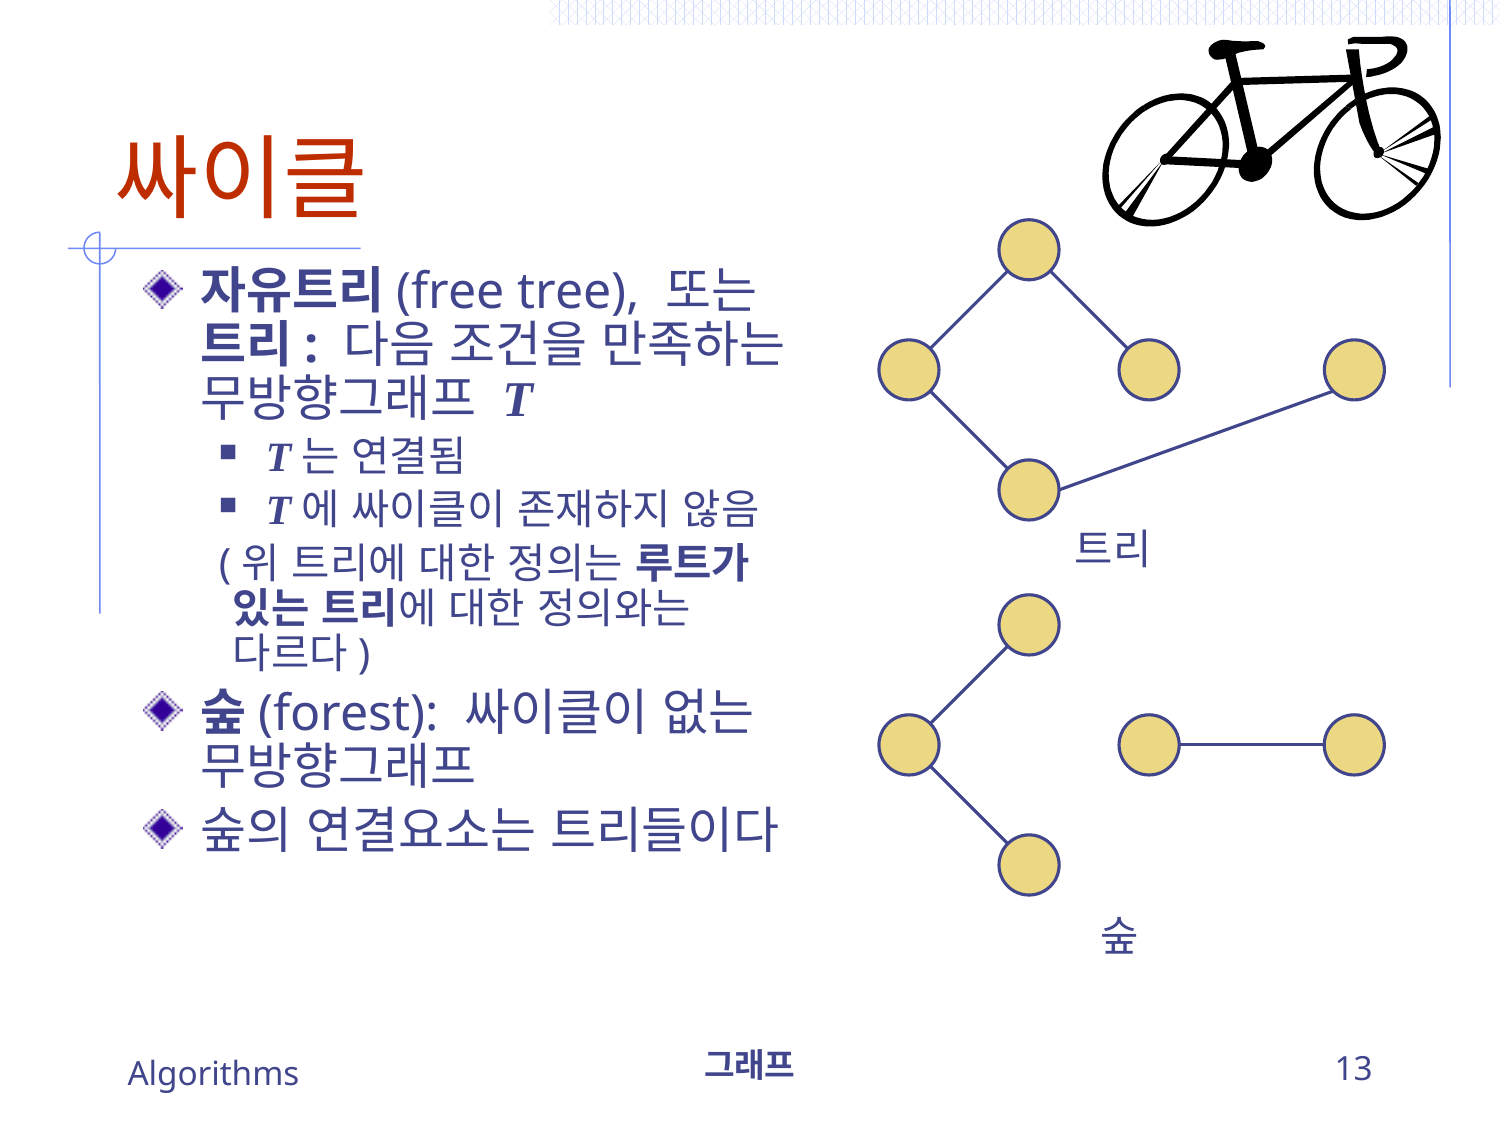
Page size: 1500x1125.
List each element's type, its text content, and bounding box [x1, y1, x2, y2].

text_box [1058, 390, 1334, 491]
picture [143, 270, 183, 309]
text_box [1049, 271, 1129, 348]
title 싸이클 [99, 49, 1395, 238]
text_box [1102, 0, 1441, 227]
footer 그래프 [512, 1024, 988, 1101]
slide_number Algorithms [112, 1024, 469, 1101]
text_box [929, 391, 1008, 468]
text_box [1324, 714, 1385, 775]
text_box [998, 834, 1060, 896]
text_box [998, 459, 1059, 515]
text_box [998, 219, 1060, 280]
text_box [929, 766, 1009, 843]
text_box [878, 714, 940, 775]
text_box [878, 339, 939, 400]
text_box [1119, 714, 1180, 775]
list 자유트리(free tree), 또는 트리: 다음 조건을 만족하는 무방향그래프 T T는 연결됨 T에 싸이클이 존재하지 않음 (위 트리에 대한 정의는 루트가 있는 트리에 대한 정의와는 다르다) 숲(forest): 싸이클이 없는 무방향그래프 숲의 연결요소는 트리들이다 [128, 257, 822, 1036]
text_box 숲 [820, 902, 1419, 968]
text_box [929, 270, 1008, 349]
slide_number 13 [1074, 1024, 1388, 1101]
text_box [1324, 339, 1385, 400]
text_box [929, 646, 1009, 723]
picture [143, 691, 183, 731]
text_box [998, 594, 1060, 655]
text_box [1119, 339, 1180, 389]
picture [143, 809, 183, 849]
text_box 트리 [878, 515, 1348, 581]
